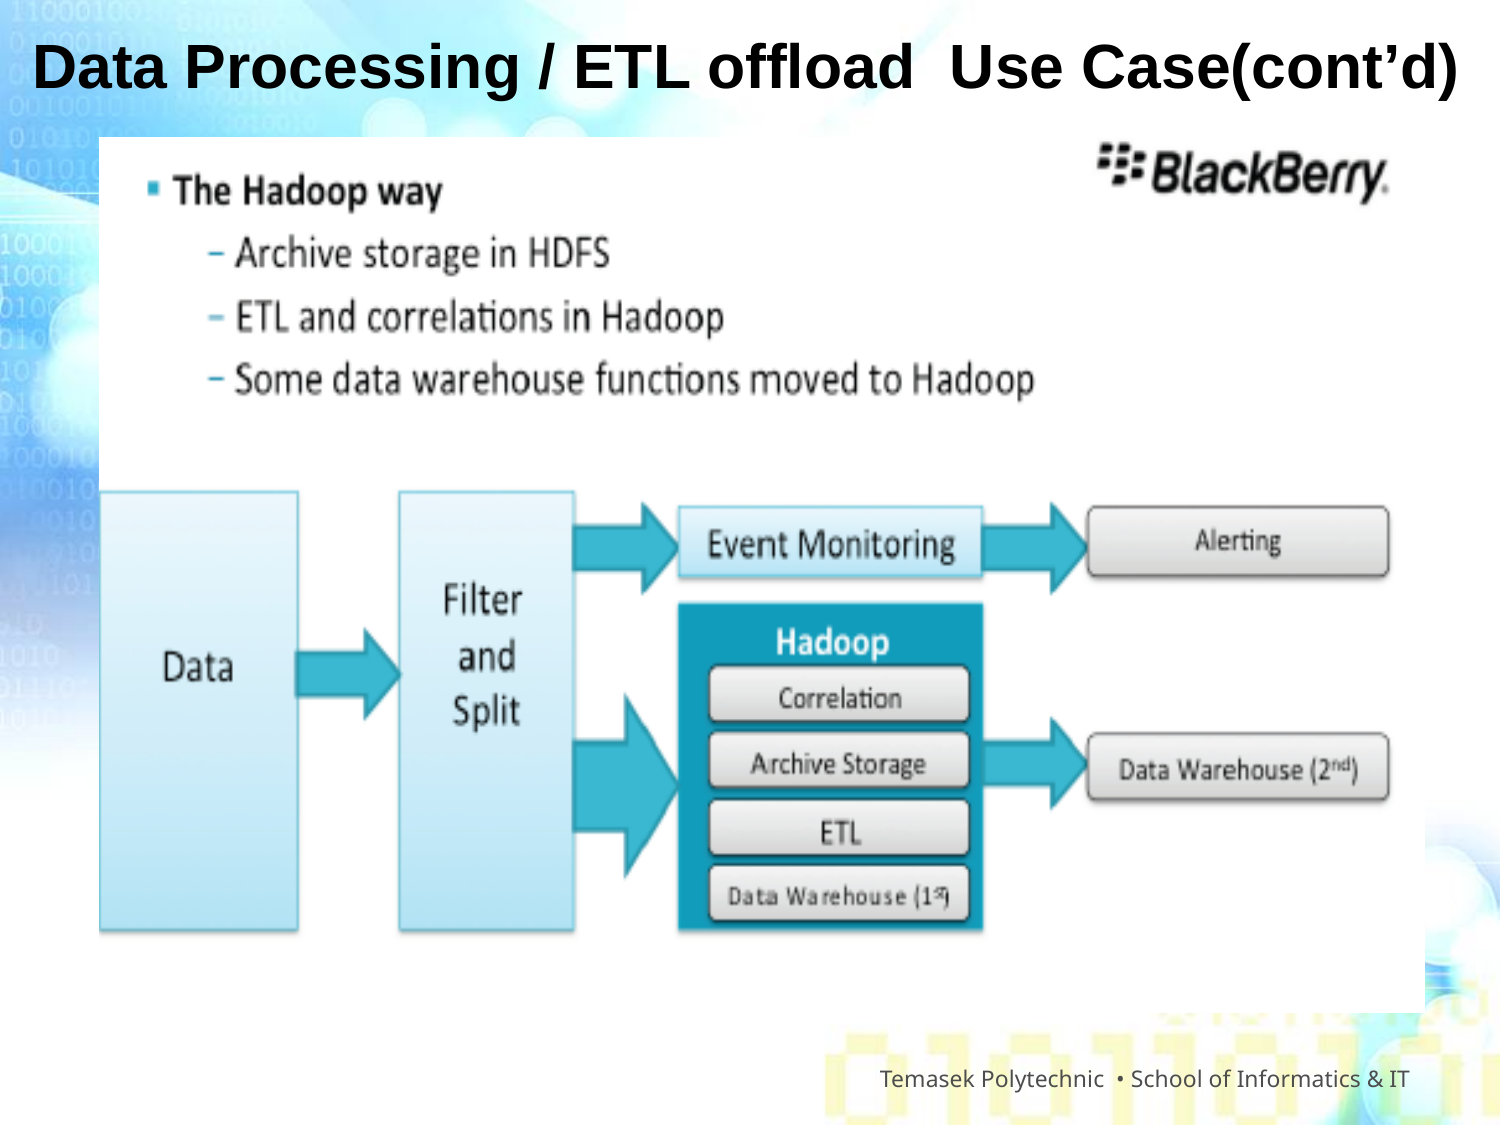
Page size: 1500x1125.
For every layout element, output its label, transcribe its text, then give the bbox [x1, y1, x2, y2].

title Data Processing / ETL offload Use Case(cont’d) [0, 1, 1500, 125]
picture [0, 125, 1500, 1125]
